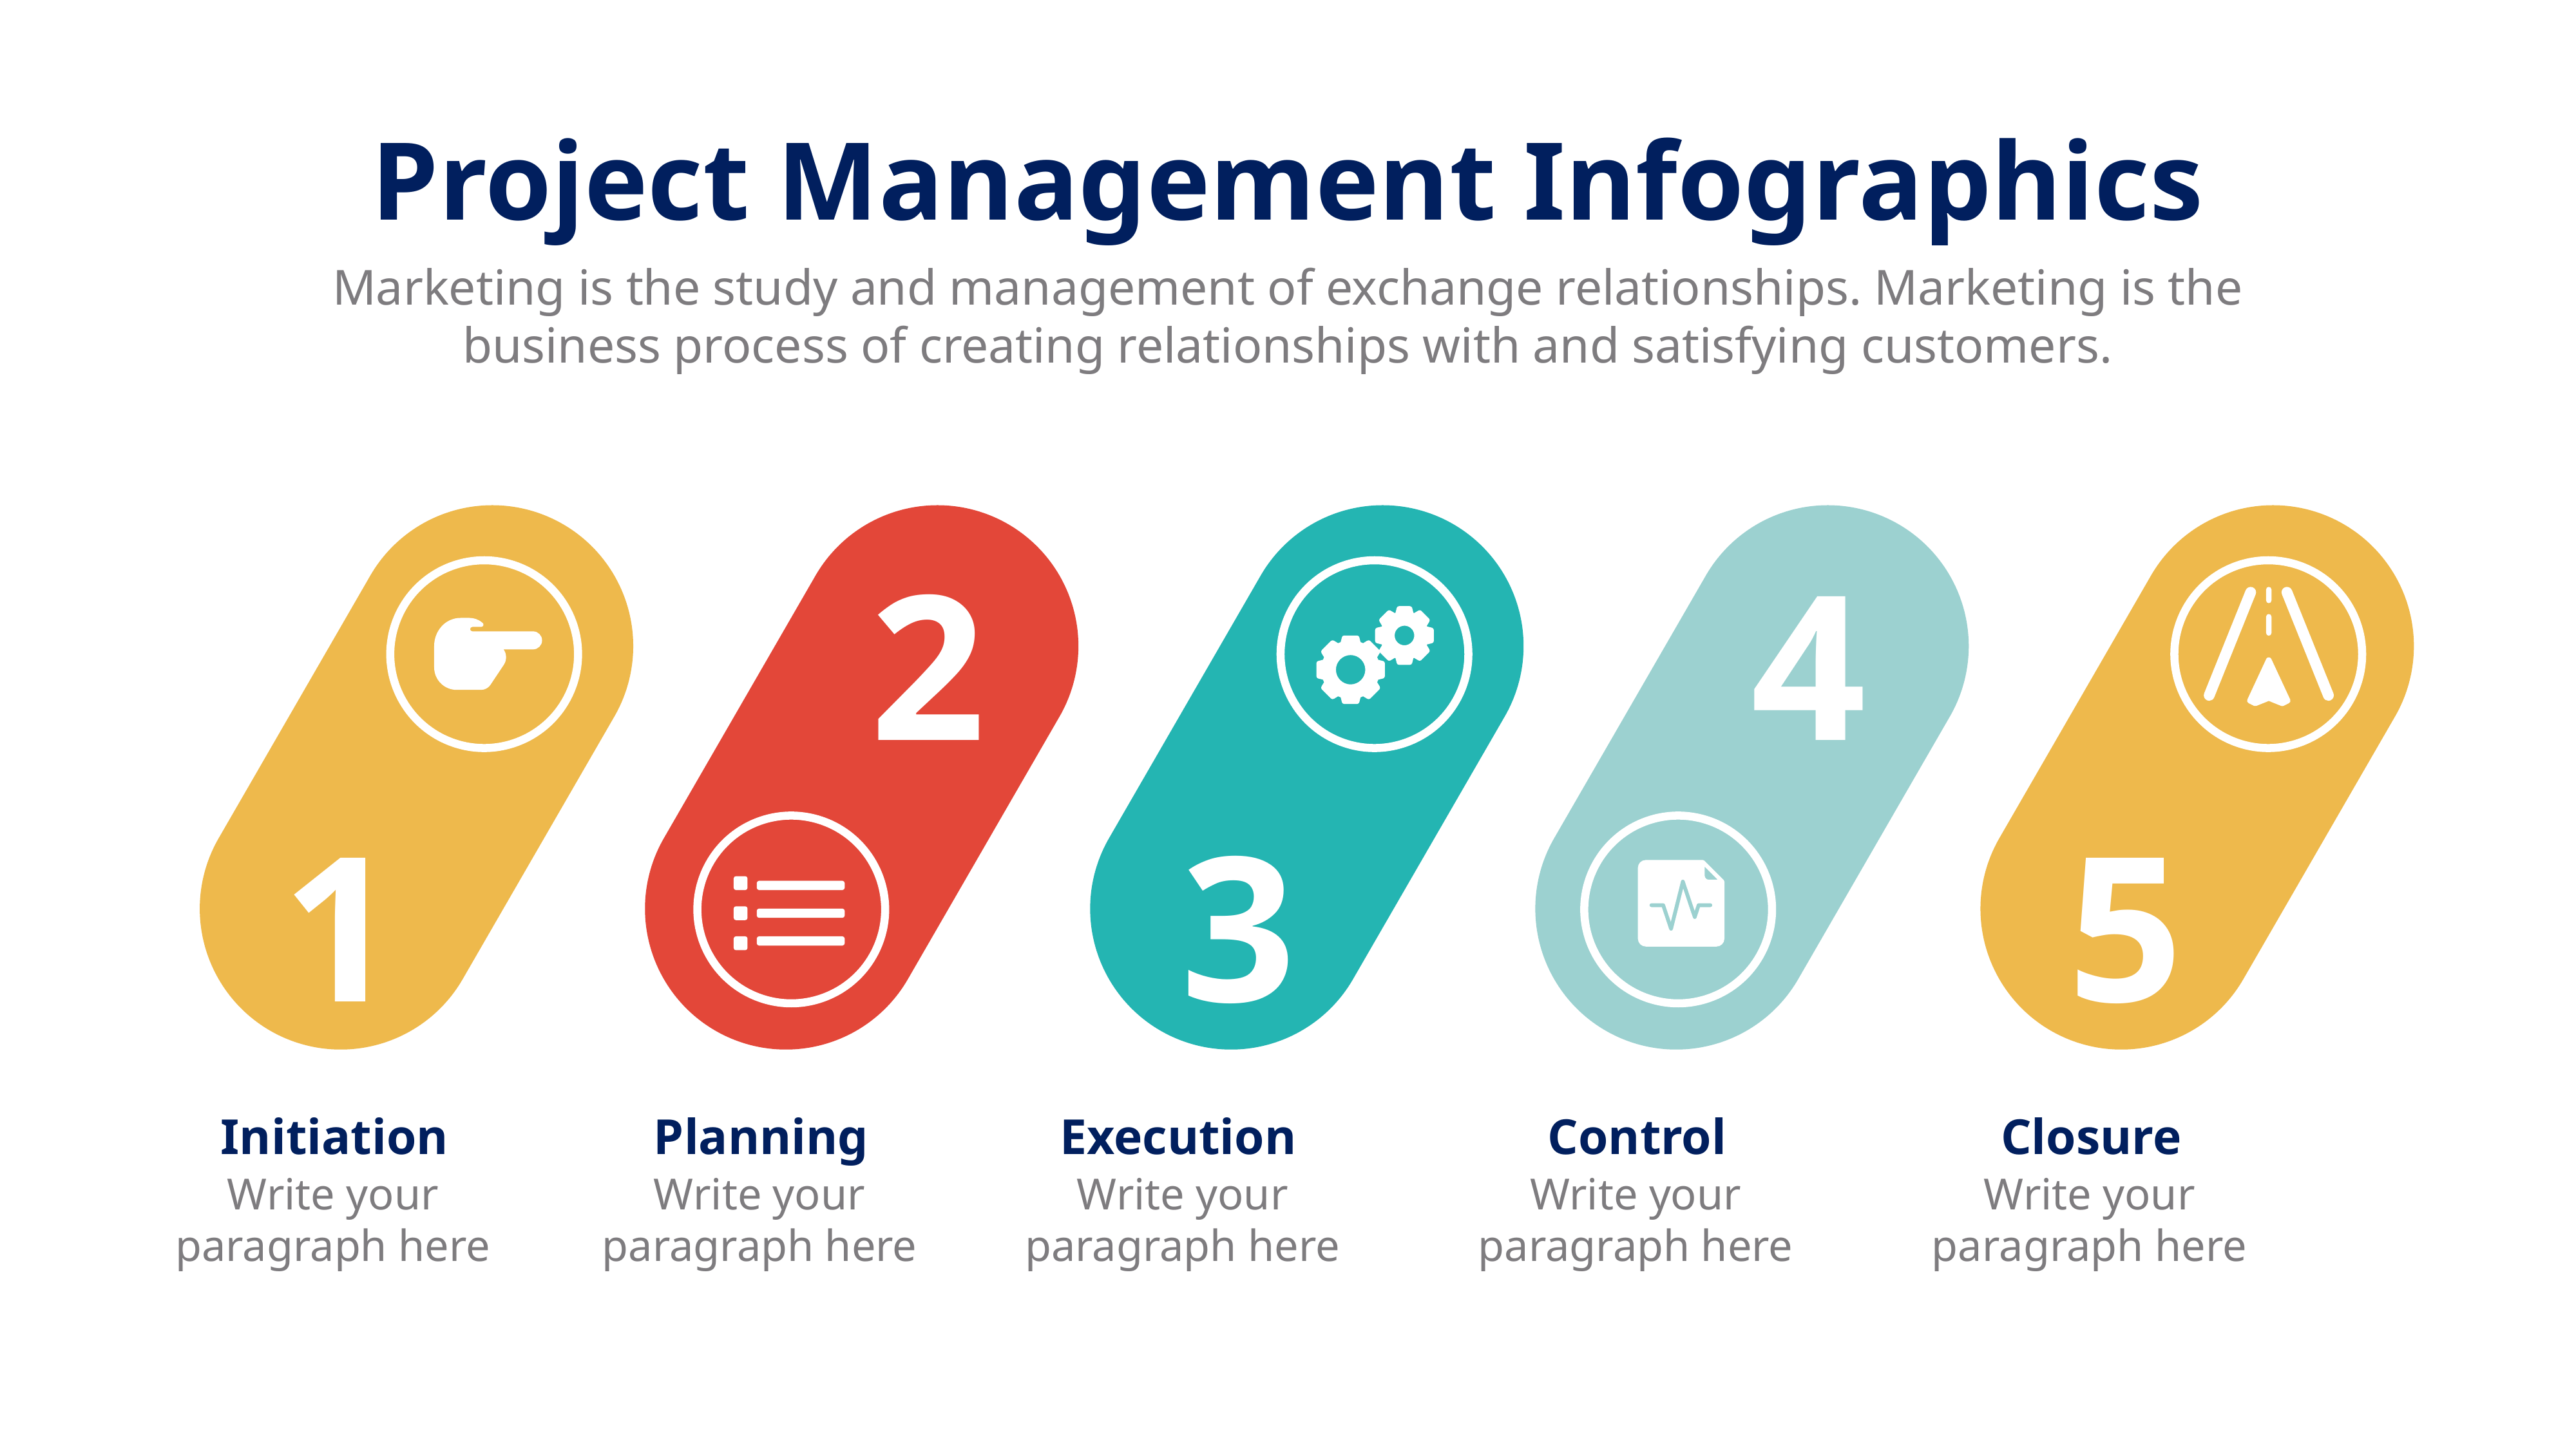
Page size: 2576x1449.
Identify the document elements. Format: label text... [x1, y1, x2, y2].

text_box Project Management Infographics [362, 108, 2214, 247]
text_box [389, 559, 579, 749]
text_box Execution [1045, 1101, 1312, 1162]
text_box Control [1508, 1101, 1766, 1162]
text_box [733, 906, 748, 920]
text_box 5 [2058, 795, 2193, 1047]
text_box 4 [1741, 534, 1876, 786]
text_box [311, 1047, 370, 1050]
text_box Marketing is the study and management of exchange relationships. Marketing is the business process of creating relationships with and satisfying customers. [281, 251, 2295, 377]
text_box [1201, 1047, 1261, 1050]
text_box [199, 504, 634, 1034]
text_box [1534, 504, 1970, 1050]
text_box Write your paragraph here [998, 1162, 1367, 1274]
text_box Write your paragraph here [1905, 1162, 2273, 1274]
text_box [696, 815, 886, 1005]
text_box [1583, 815, 1773, 1005]
text_box 3 [1171, 795, 1306, 1047]
text_box Write your paragraph here [149, 1162, 517, 1274]
text_box [756, 936, 845, 946]
text_box [434, 618, 542, 690]
text_box 1 [272, 795, 408, 1047]
text_box 2 [861, 534, 996, 786]
text_box [1637, 860, 1725, 947]
text_box [1980, 504, 2415, 1036]
text_box [756, 880, 845, 891]
text_box [2247, 657, 2291, 706]
text_box [2173, 559, 2363, 749]
text_box [2266, 587, 2272, 603]
text_box [1279, 559, 1469, 749]
text_box Write your paragraph here [575, 1162, 944, 1274]
text_box [733, 876, 748, 891]
text_box [644, 504, 1080, 1050]
text_box [2092, 1047, 2151, 1050]
text_box Planning [632, 1101, 890, 1162]
text_box [1316, 606, 1434, 705]
text_box [1089, 504, 1525, 1037]
text_box [756, 908, 845, 918]
text_box [2266, 614, 2272, 636]
text_box [2281, 587, 2334, 701]
text_box Initiation [205, 1101, 464, 1162]
text_box [2204, 587, 2256, 701]
text_box Write your paragraph here [1451, 1162, 1820, 1274]
text_box [733, 936, 748, 951]
text_box Closure [1962, 1101, 2220, 1162]
